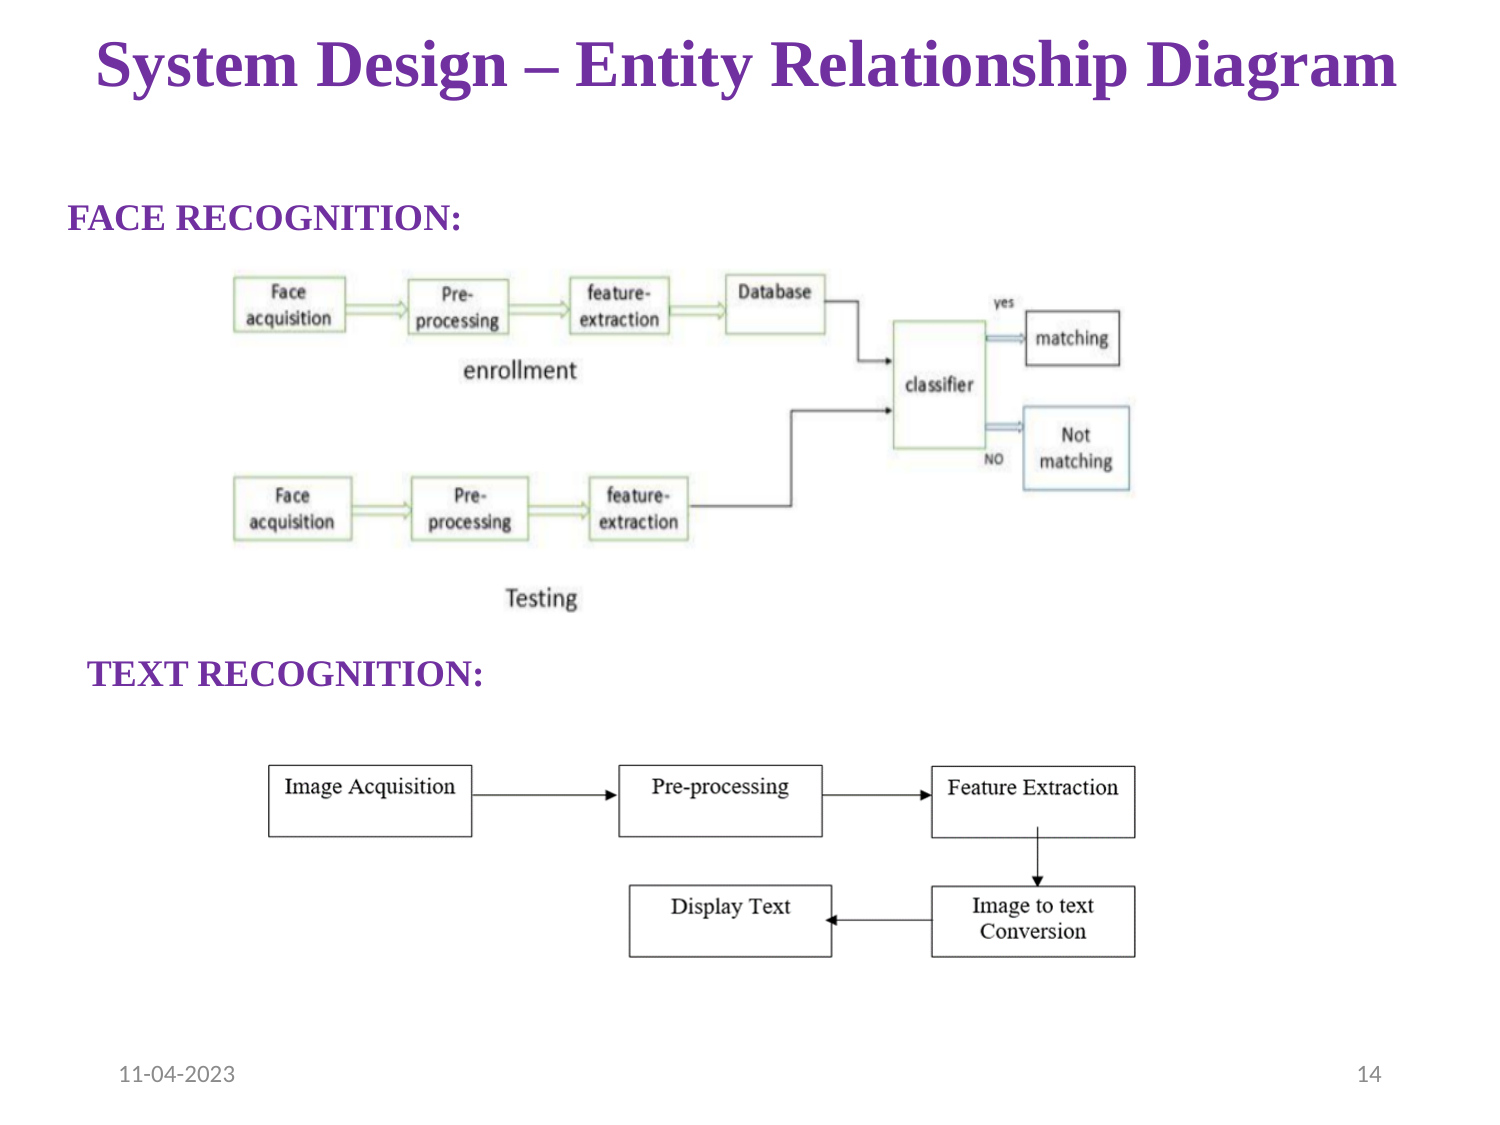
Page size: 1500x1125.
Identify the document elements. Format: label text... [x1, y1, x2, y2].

picture [213, 260, 1155, 632]
slide_number 14 [1059, 1042, 1397, 1103]
text_box TEXT RECOGNITION: [72, 641, 500, 701]
picture [213, 749, 1189, 1014]
title System Design – Entity Relationship Diagram [0, 60, 1479, 221]
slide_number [103, 1042, 441, 1103]
text_box FACE RECOGNITION: [52, 185, 519, 245]
